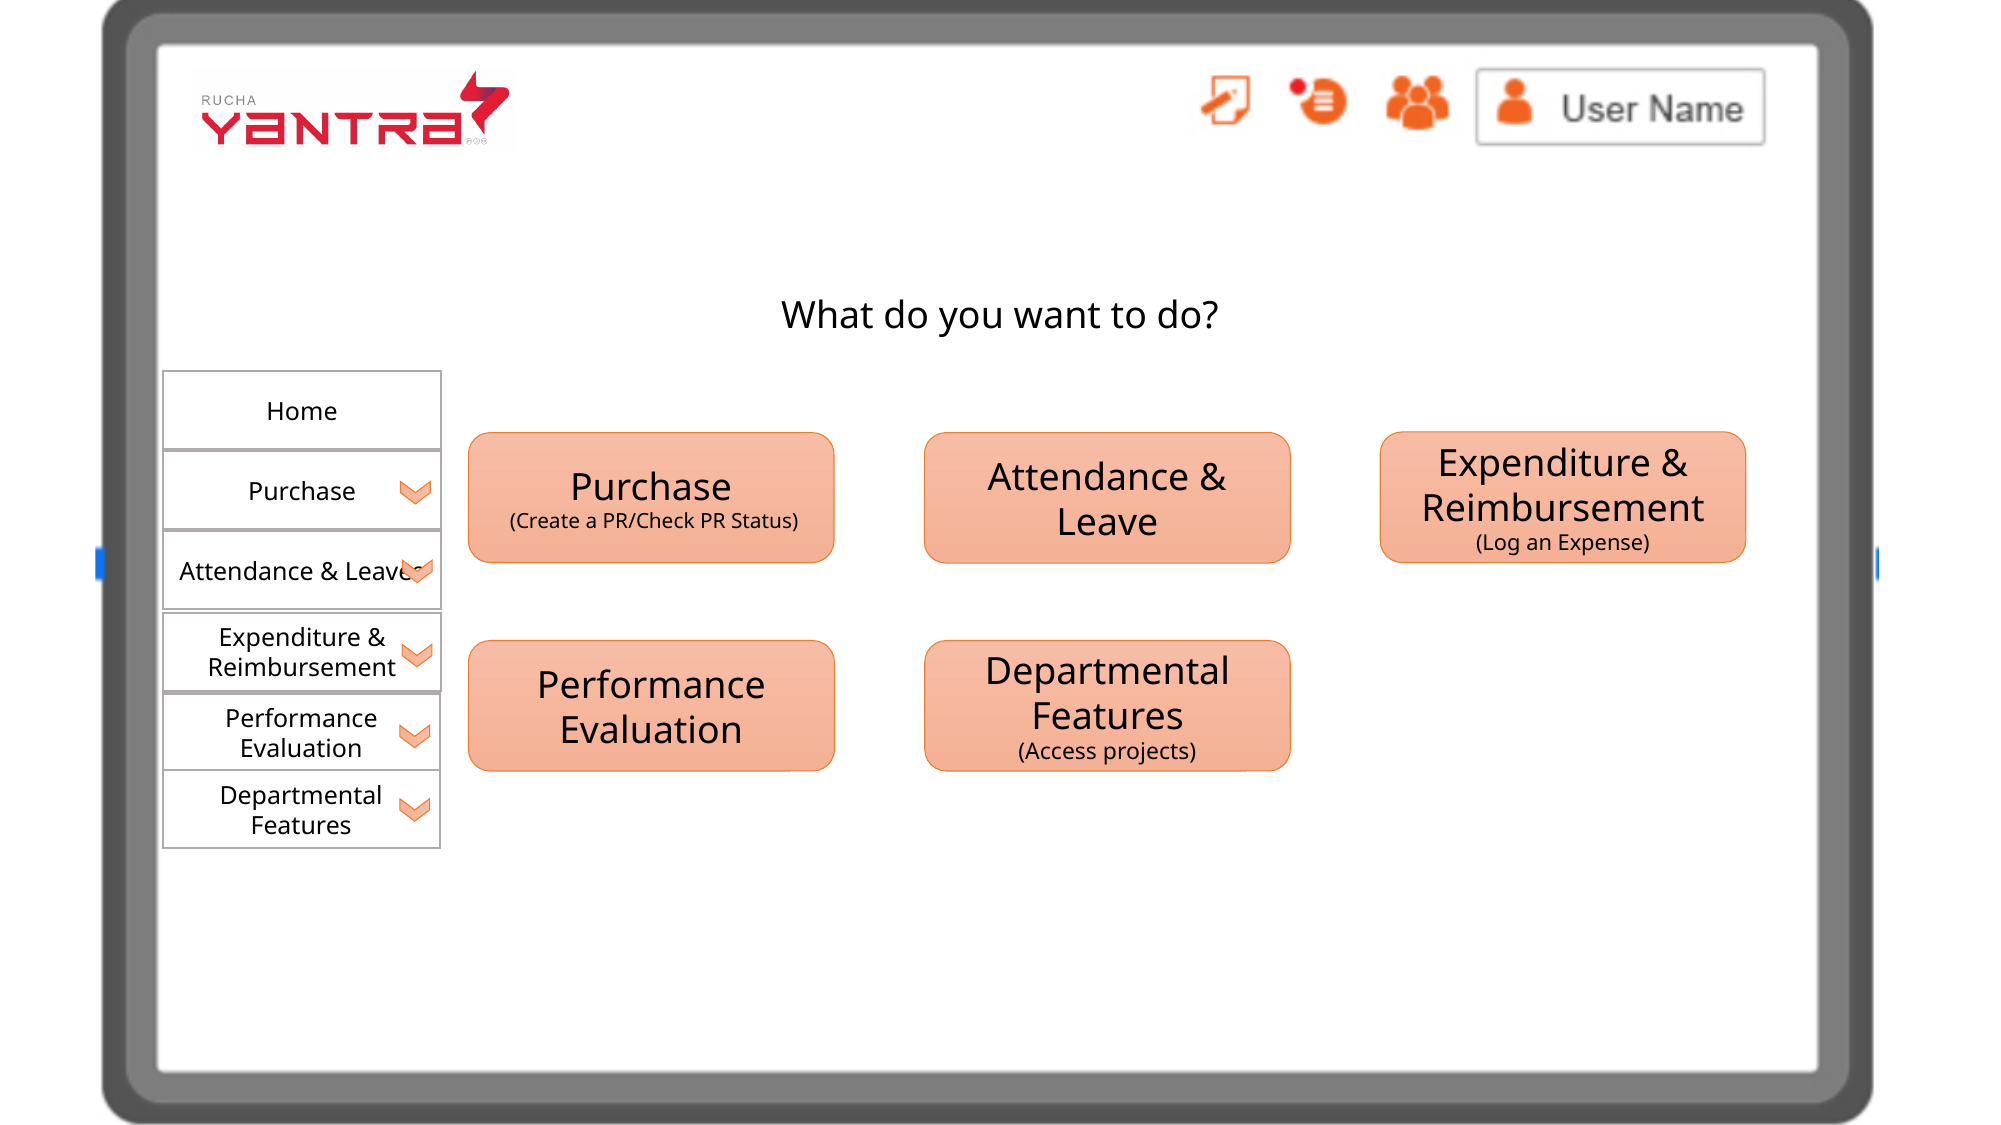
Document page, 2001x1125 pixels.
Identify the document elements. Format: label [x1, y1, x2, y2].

text_box [162, 370, 441, 849]
picture [95, 0, 1879, 1125]
